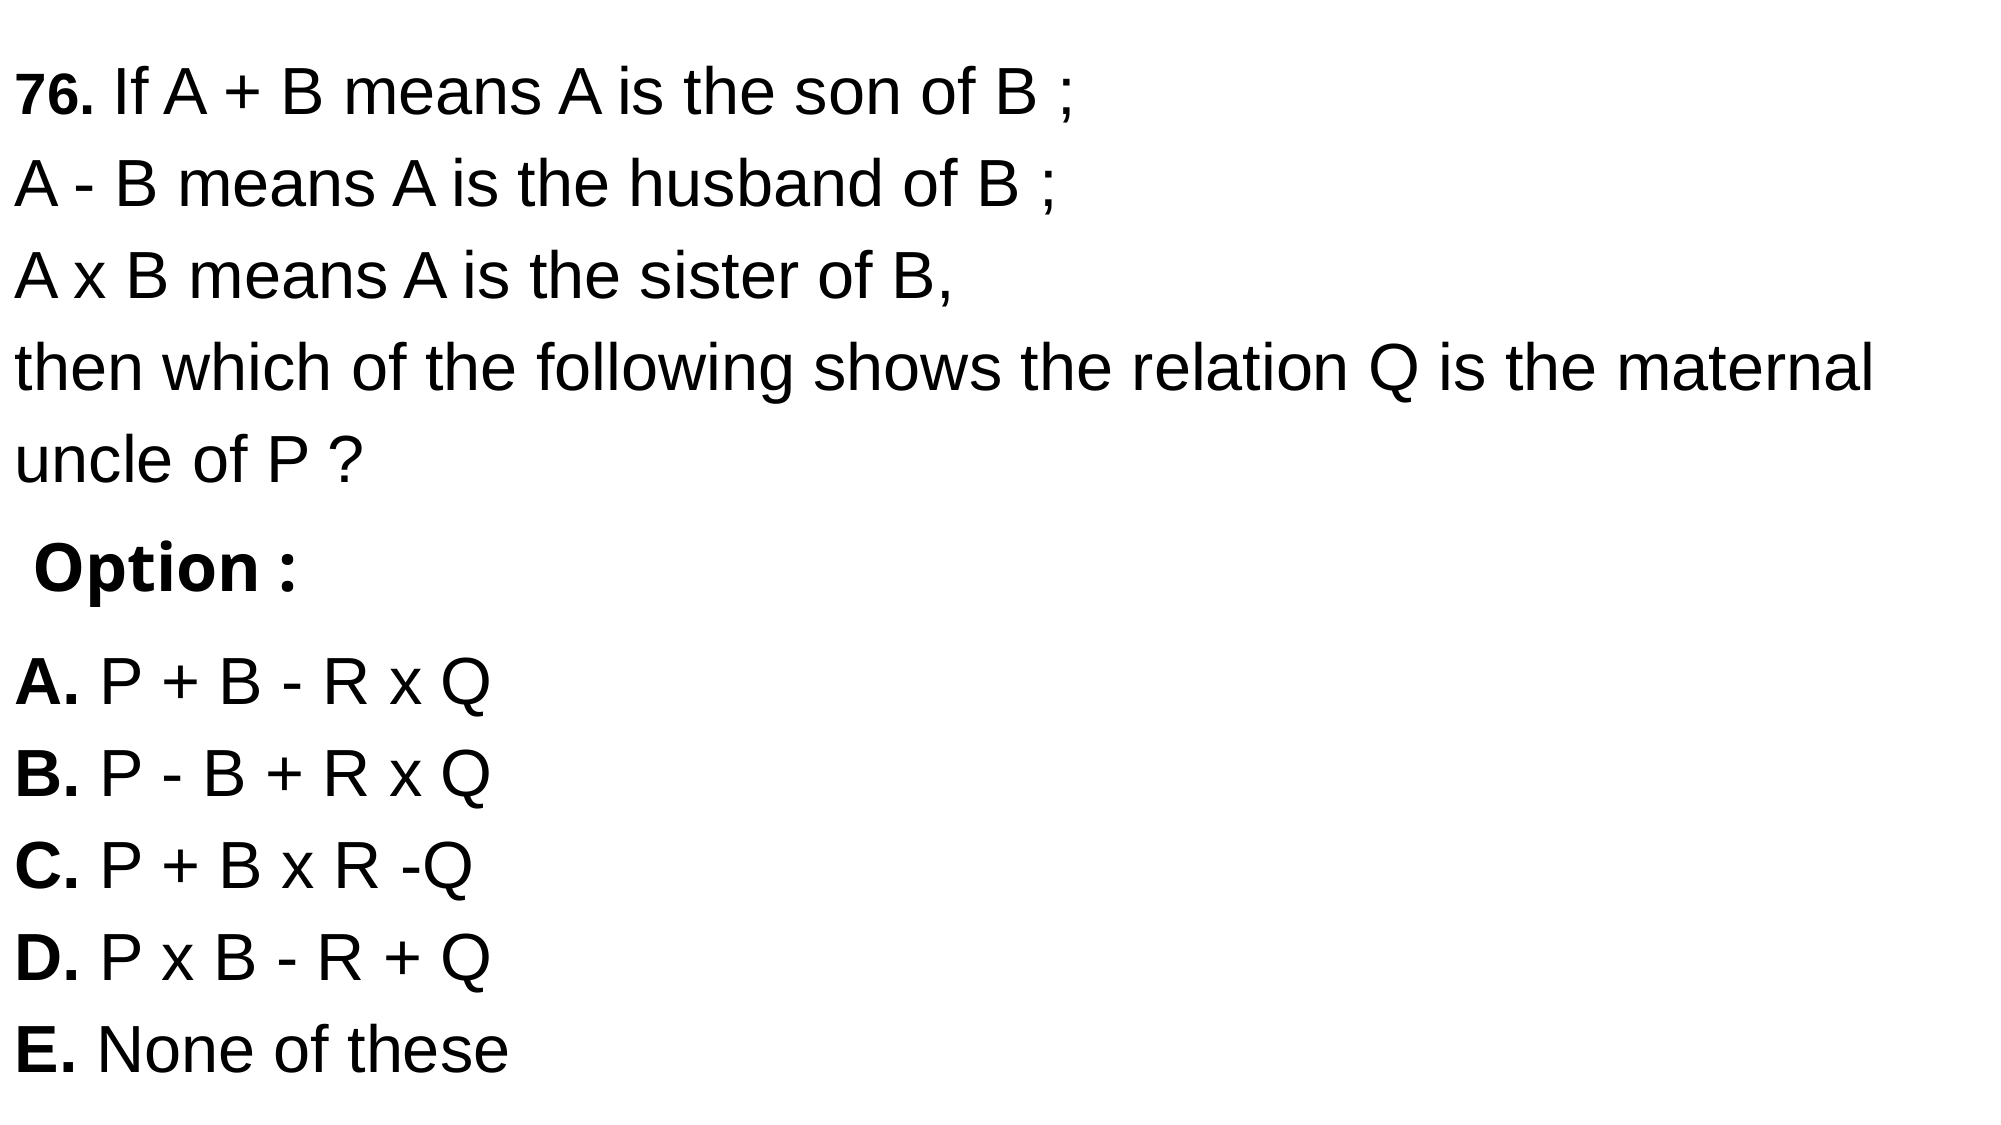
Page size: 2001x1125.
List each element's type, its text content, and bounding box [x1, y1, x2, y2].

text_box 76. If A + B means A is the son of B ; A - B means A is the husband of B ; A x B means A is the sister of B, then which of the following shows the relation Q is the maternal uncle of P ? Option : A. P + B - R x Q B. P - B + R x Q C. P + B x R -Q D. P x B - R + Q E. None of these [0, 28, 1967, 1125]
